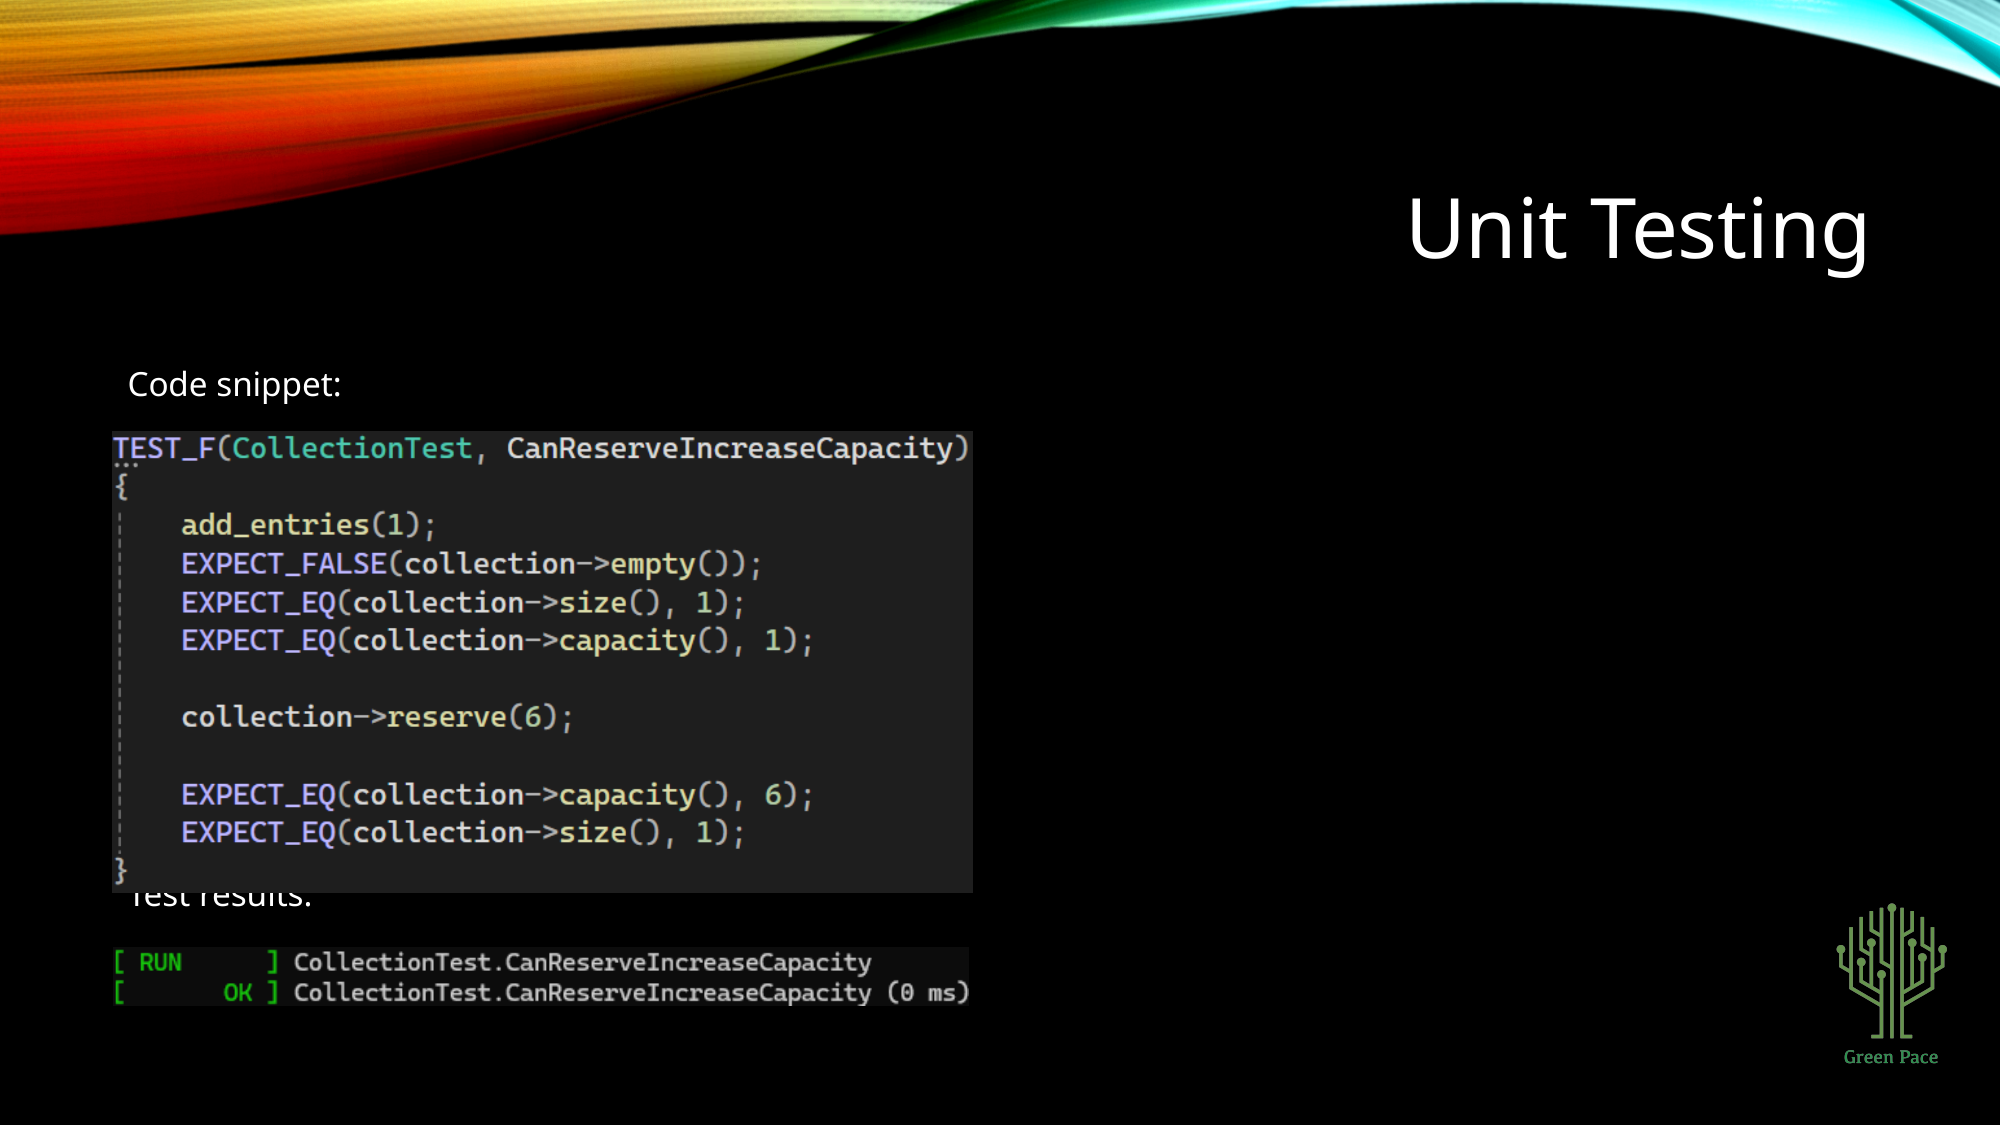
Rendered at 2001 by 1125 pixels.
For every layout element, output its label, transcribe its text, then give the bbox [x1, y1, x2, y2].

list Code snippet: Test results: [112, 360, 1888, 1021]
title Unit Testing [474, 125, 1888, 338]
picture [113, 947, 969, 1006]
picture [0, 0, 2000, 237]
picture [112, 431, 973, 893]
picture [1817, 892, 1964, 1082]
